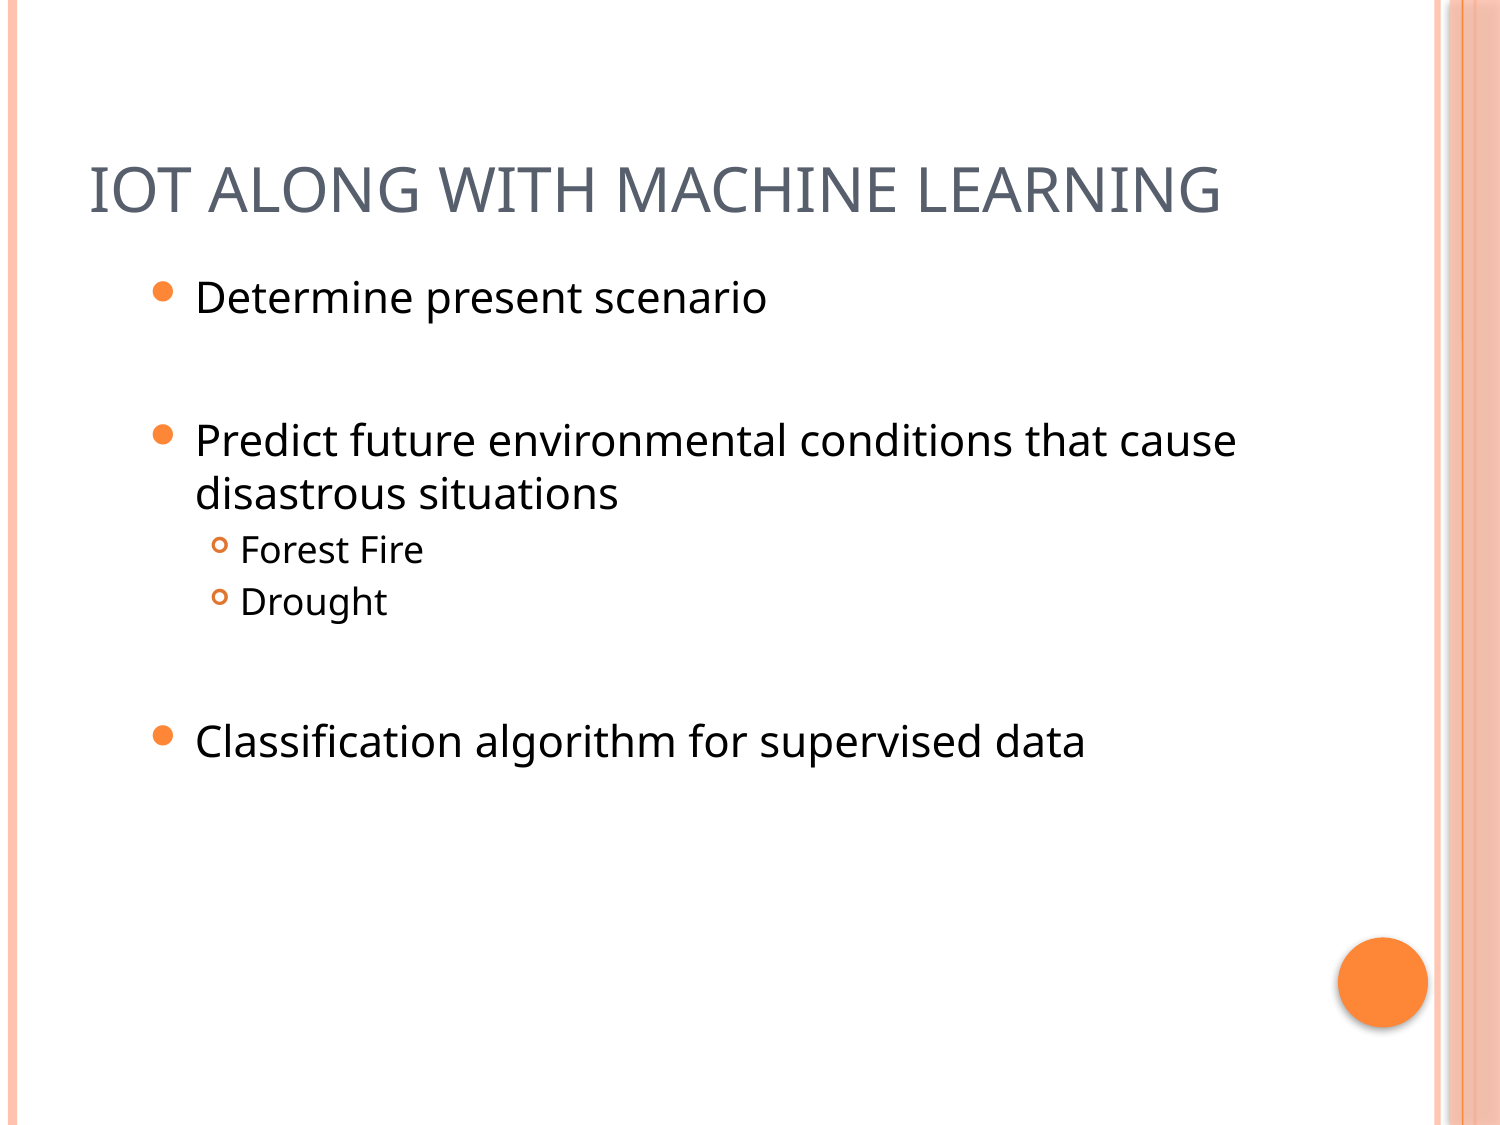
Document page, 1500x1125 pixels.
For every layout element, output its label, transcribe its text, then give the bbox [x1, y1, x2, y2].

list Determine present scenario Predict future environmental conditions that cause disastrous situations Forest Fire Drought Classification algorithm for supervised data [75, 262, 1300, 1062]
title IoT along with Machine Learning [75, 45, 1300, 233]
